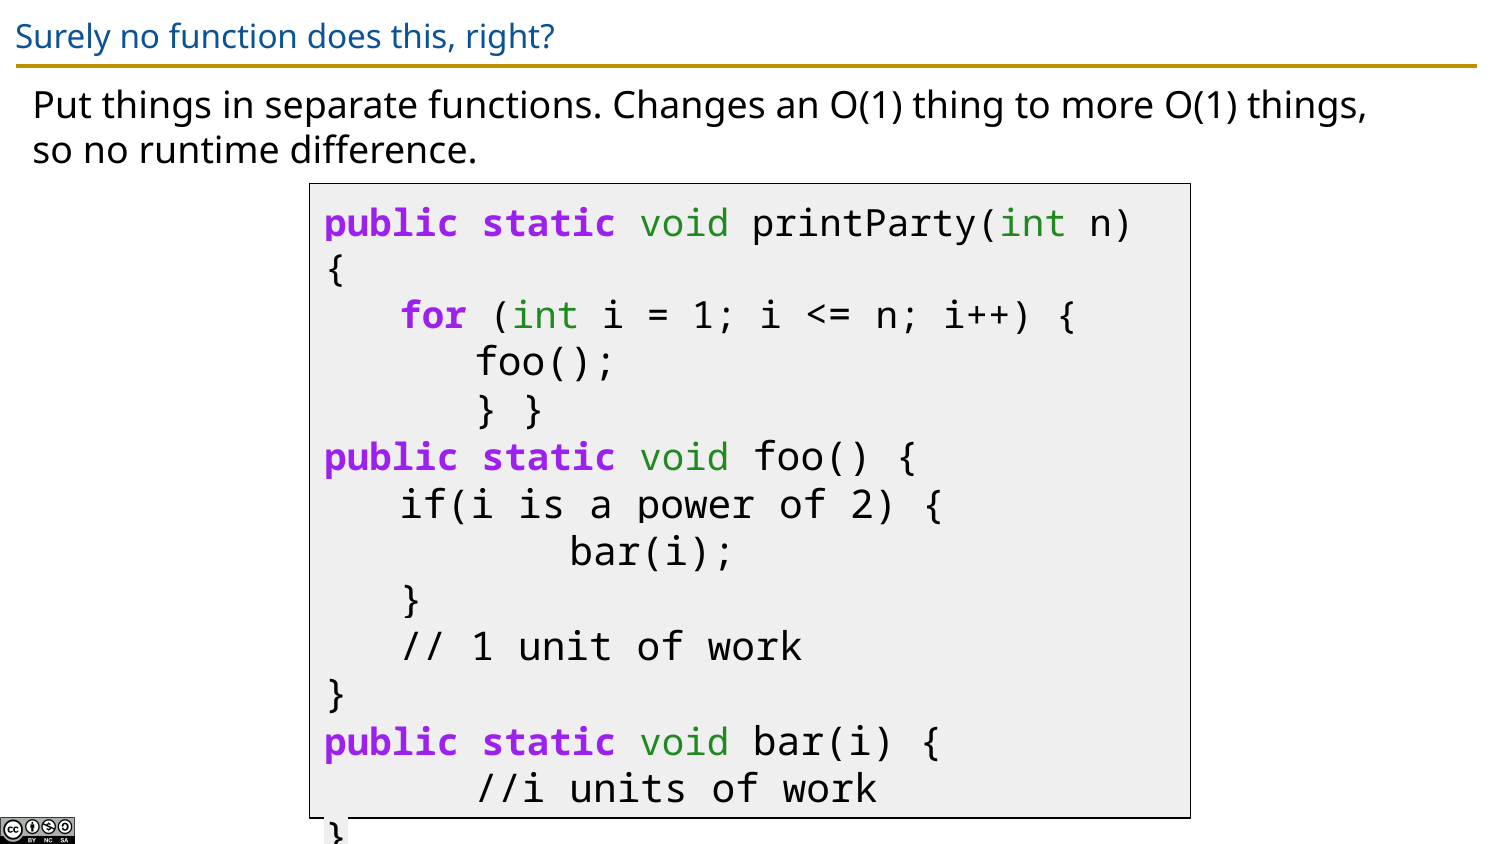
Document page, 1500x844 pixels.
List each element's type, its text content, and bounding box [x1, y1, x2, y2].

picture [0, 817, 75, 844]
title Surely no function does this, right? [0, 0, 1398, 65]
text_box public static void printParty(int n) { for (int i = 1; i <= n; i++) { foo(); } } public static void foo() { if(i is a power of 2) { bar(i); } // 1 unit of work } public static void bar(i) { //i units of work } [309, 183, 1191, 819]
list Put things in separate functions. Changes an O(1) thing to more O(1) things, so no runtime difference. [17, 65, 1416, 627]
